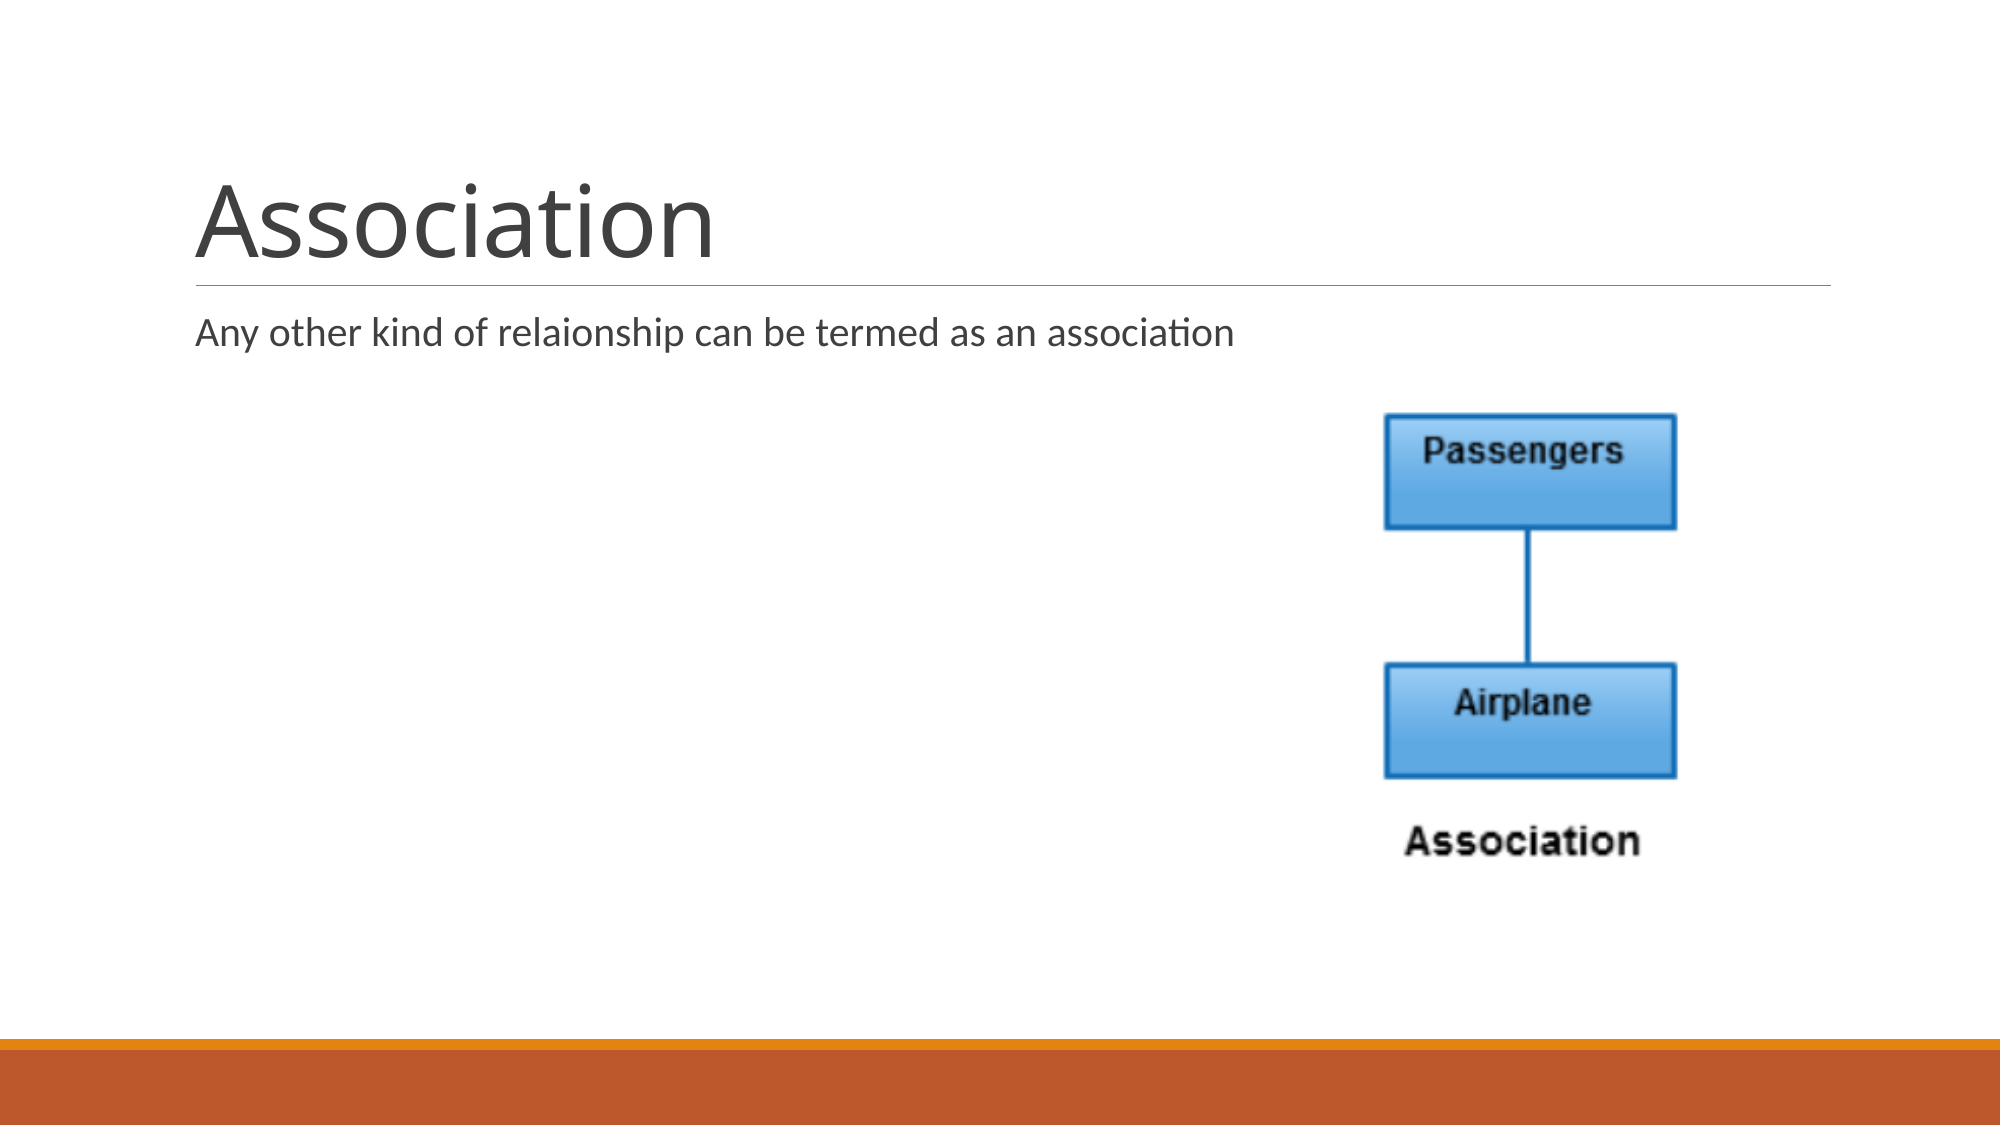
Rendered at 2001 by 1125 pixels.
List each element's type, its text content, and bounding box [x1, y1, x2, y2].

list Any other kind of relaionship can be termed as an association [180, 302, 1830, 963]
picture [1333, 338, 1737, 918]
title Association [180, 47, 1830, 285]
